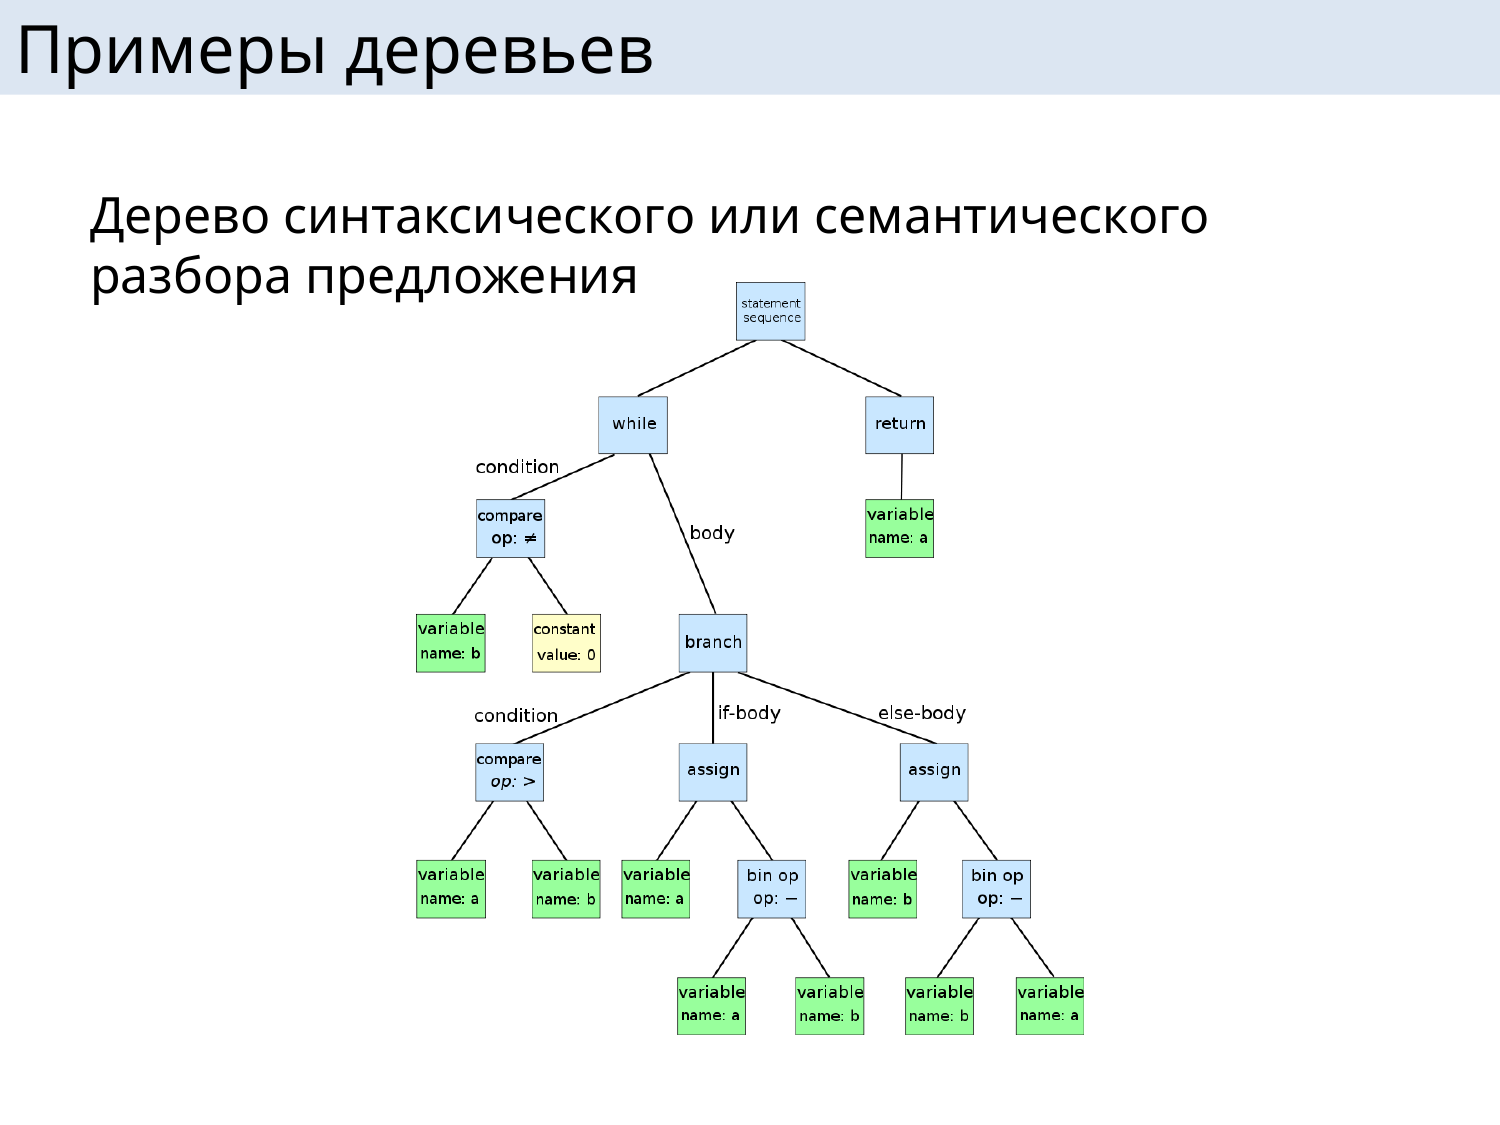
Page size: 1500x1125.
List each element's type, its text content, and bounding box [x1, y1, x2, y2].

list Дерево синтаксического или семантического разбора предложения [75, 175, 1425, 1005]
title Примеры деревьев [0, 0, 1500, 95]
picture [416, 282, 1084, 1035]
